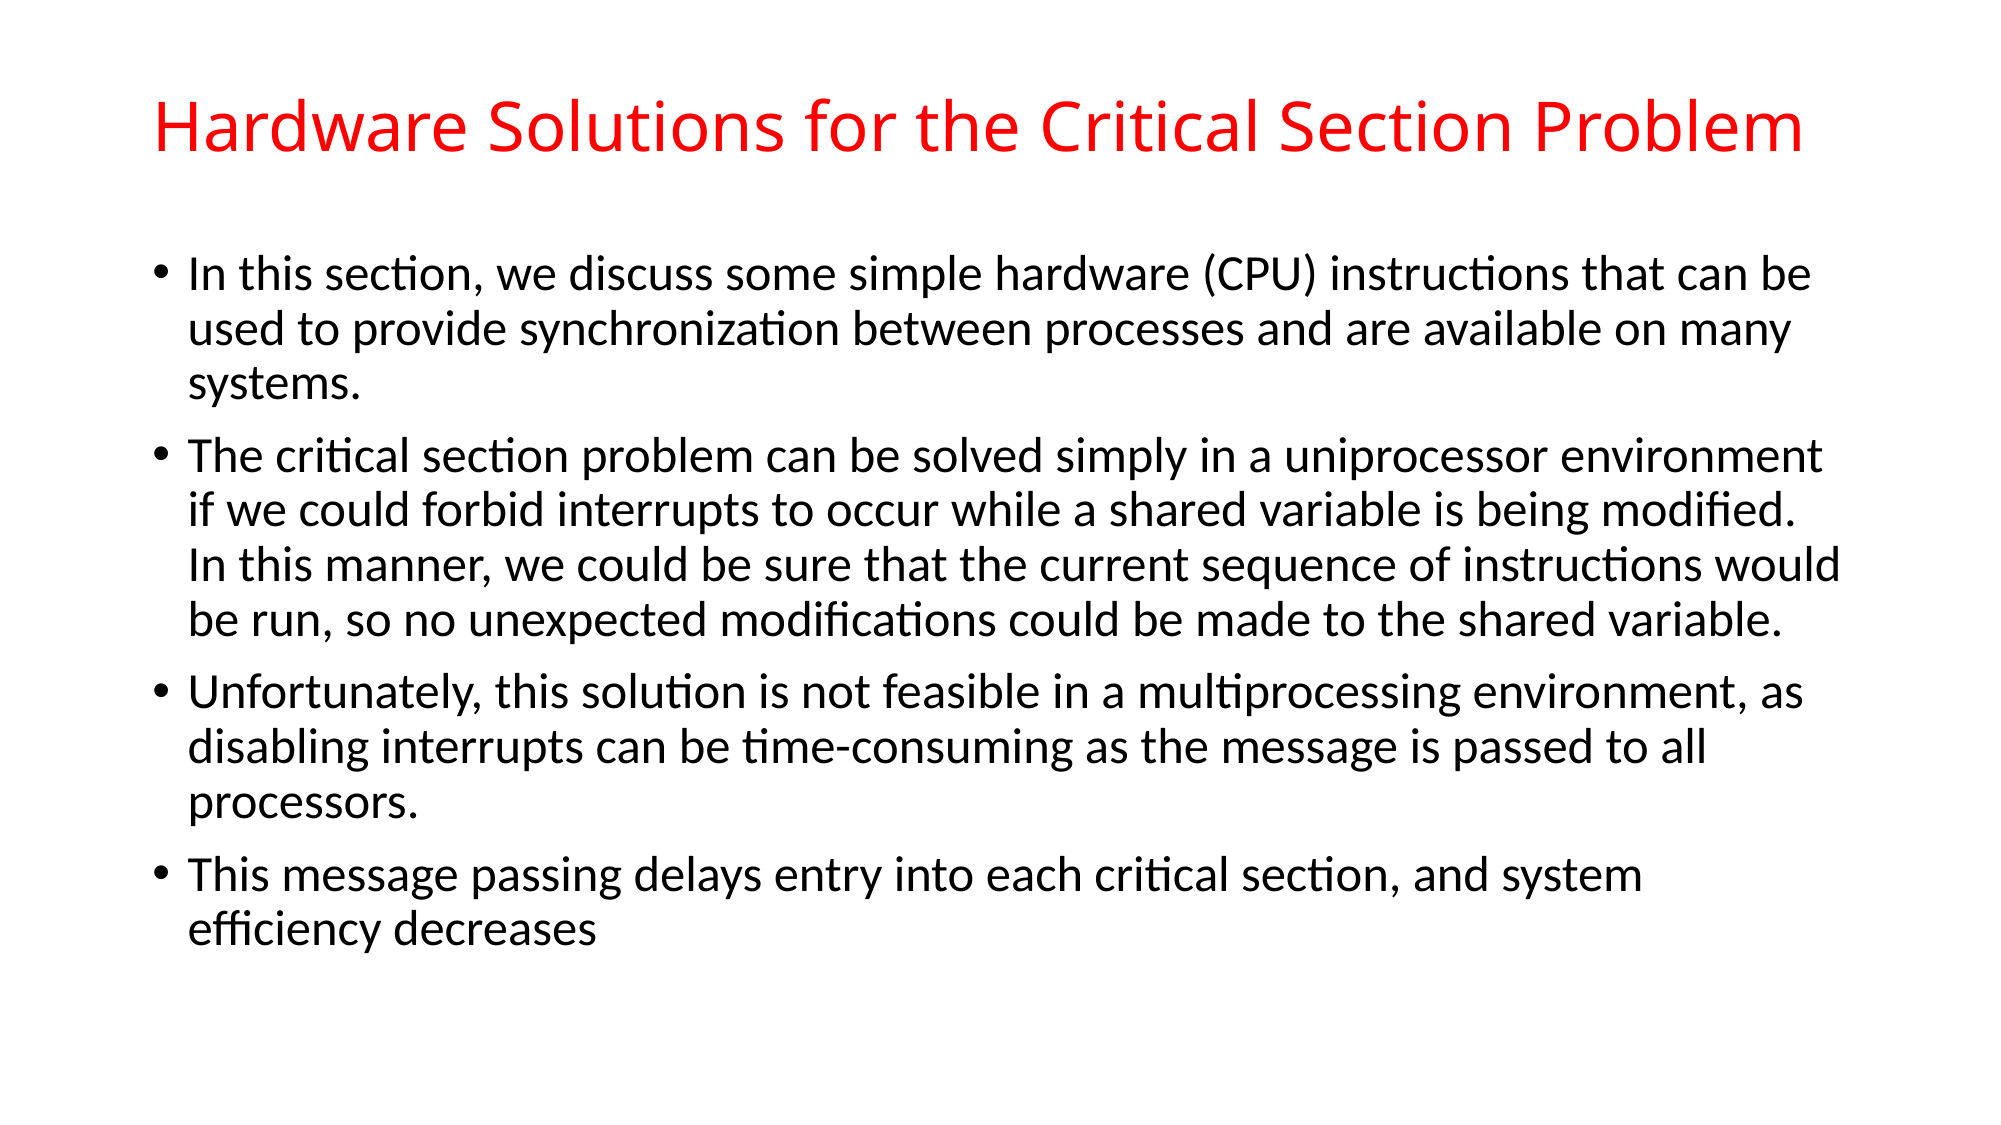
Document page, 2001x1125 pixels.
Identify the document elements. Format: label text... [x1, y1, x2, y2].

title Hardware Solutions for the Critical Section Problem [137, 59, 1863, 198]
list In this section, we discuss some simple hardware (CPU) instructions that can be used to provide synchronization between processes and are available on many systems. The critical section problem can be solved simply in a uniprocessor environment if we could forbid interrupts to occur while a shared variable is being modified. In this manner, we could be sure that the current sequence of instructions would be run, so no unexpected modifications could be made to the shared variable. Unfortunately, this solution is not feasible in a multiprocessing environment, as disabling interrupts can be time-consuming as the message is passed to all processors. This message passing delays entry into each critical section, and system efficiency decreases [137, 239, 1863, 1014]
